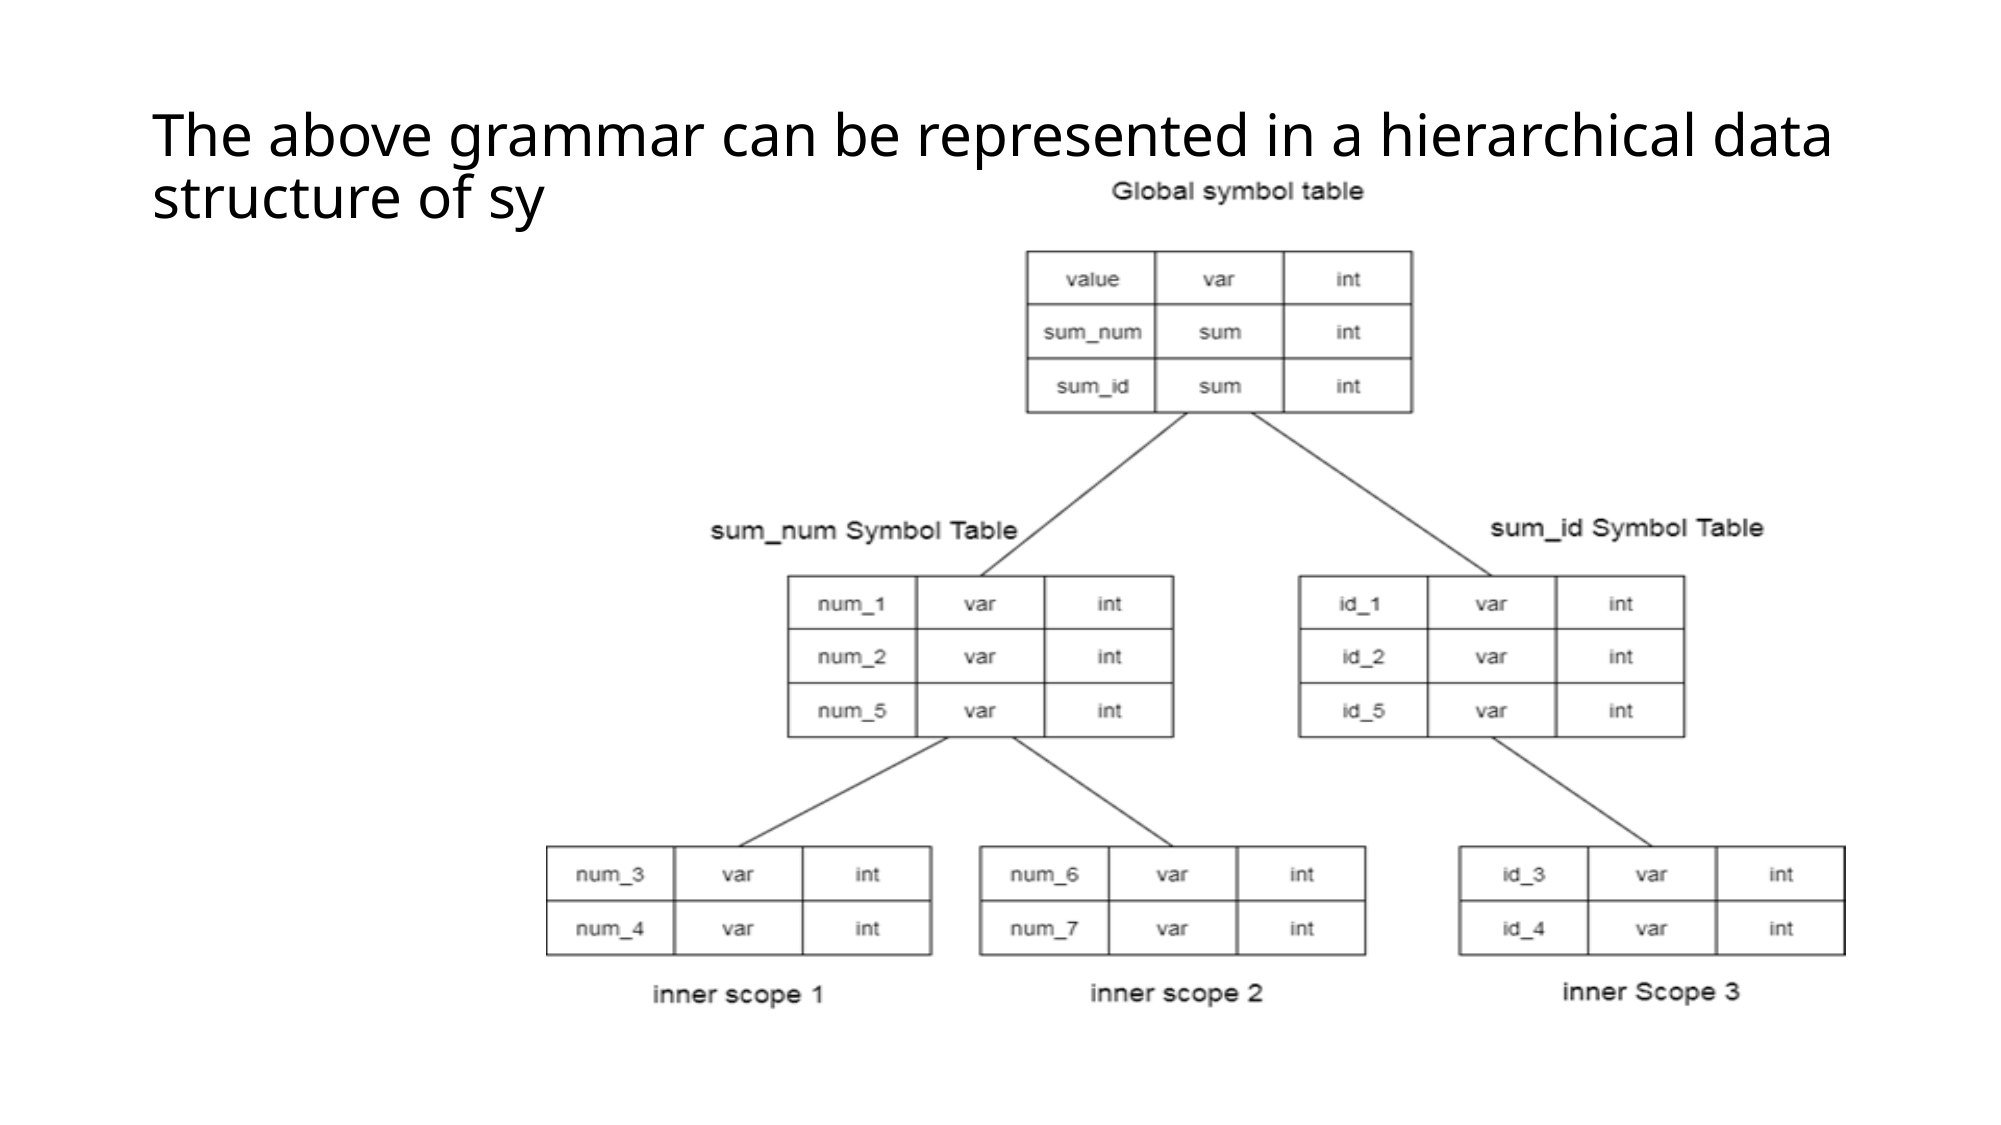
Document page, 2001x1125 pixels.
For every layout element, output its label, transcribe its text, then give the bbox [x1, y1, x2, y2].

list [546, 170, 1846, 1014]
title The above grammar can be represented in a hierarchical data structure of symbol tables: [137, 59, 1863, 278]
